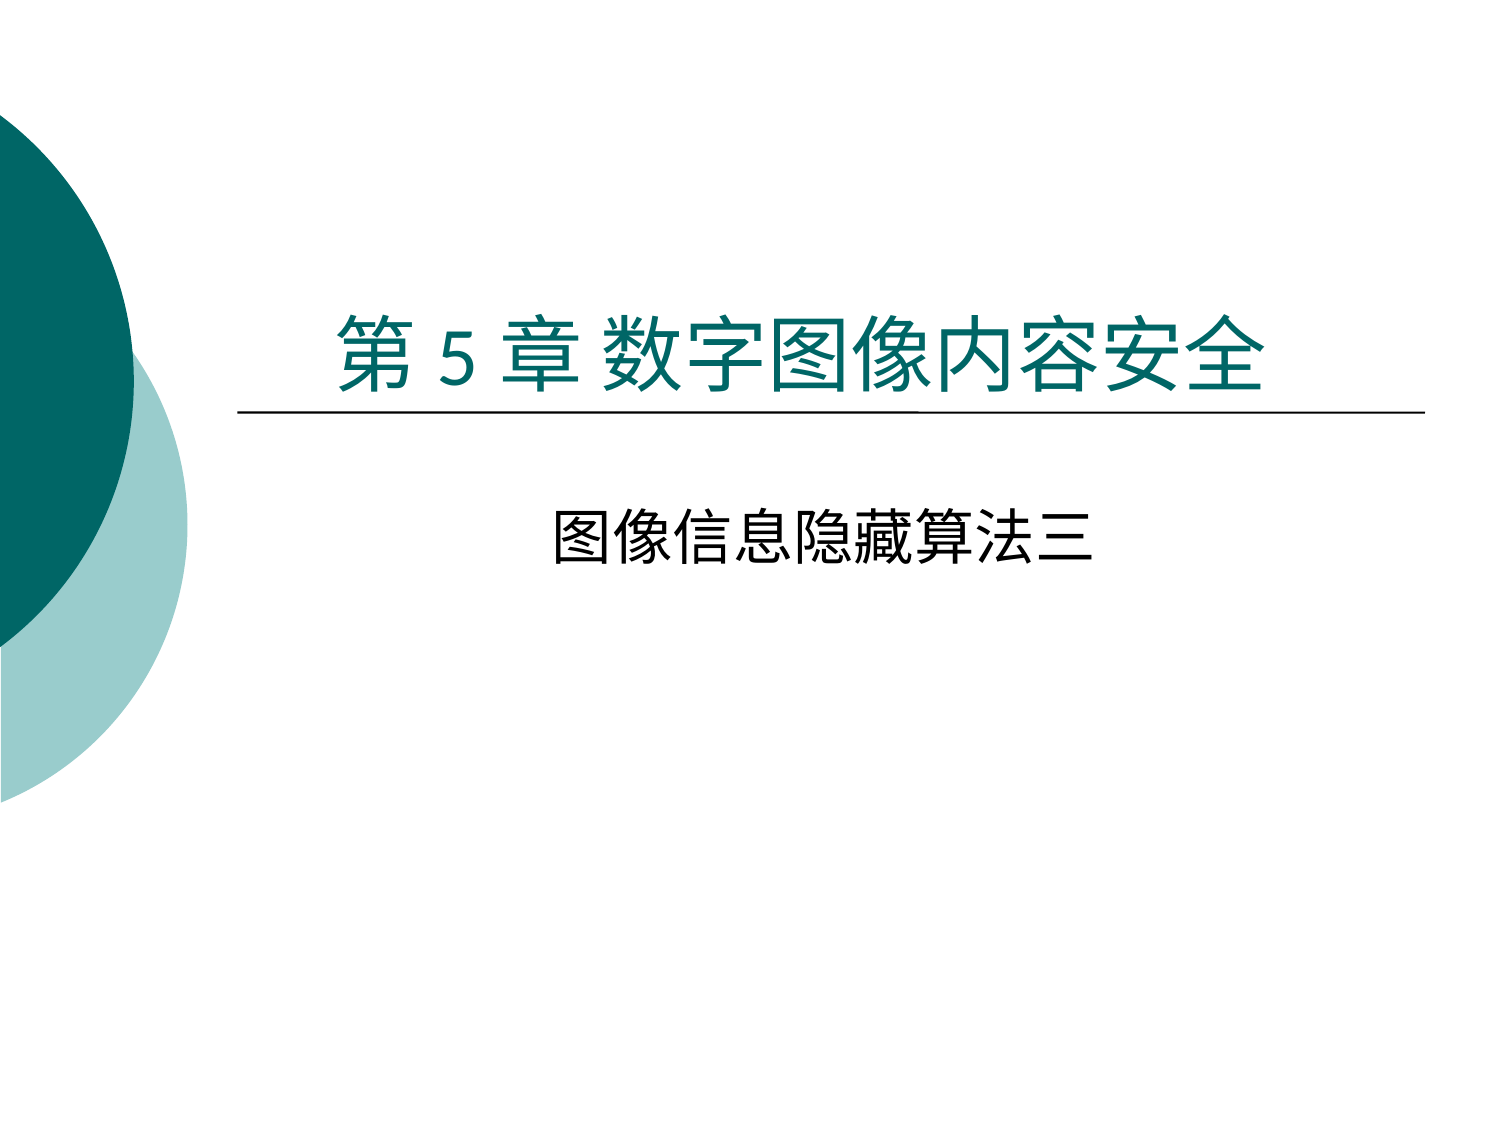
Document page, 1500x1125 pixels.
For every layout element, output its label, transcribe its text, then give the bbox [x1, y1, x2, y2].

subtitle 图像信息隐藏算法三 [230, 491, 1418, 780]
title 第5章 数字图像内容安全 [206, 172, 1395, 410]
